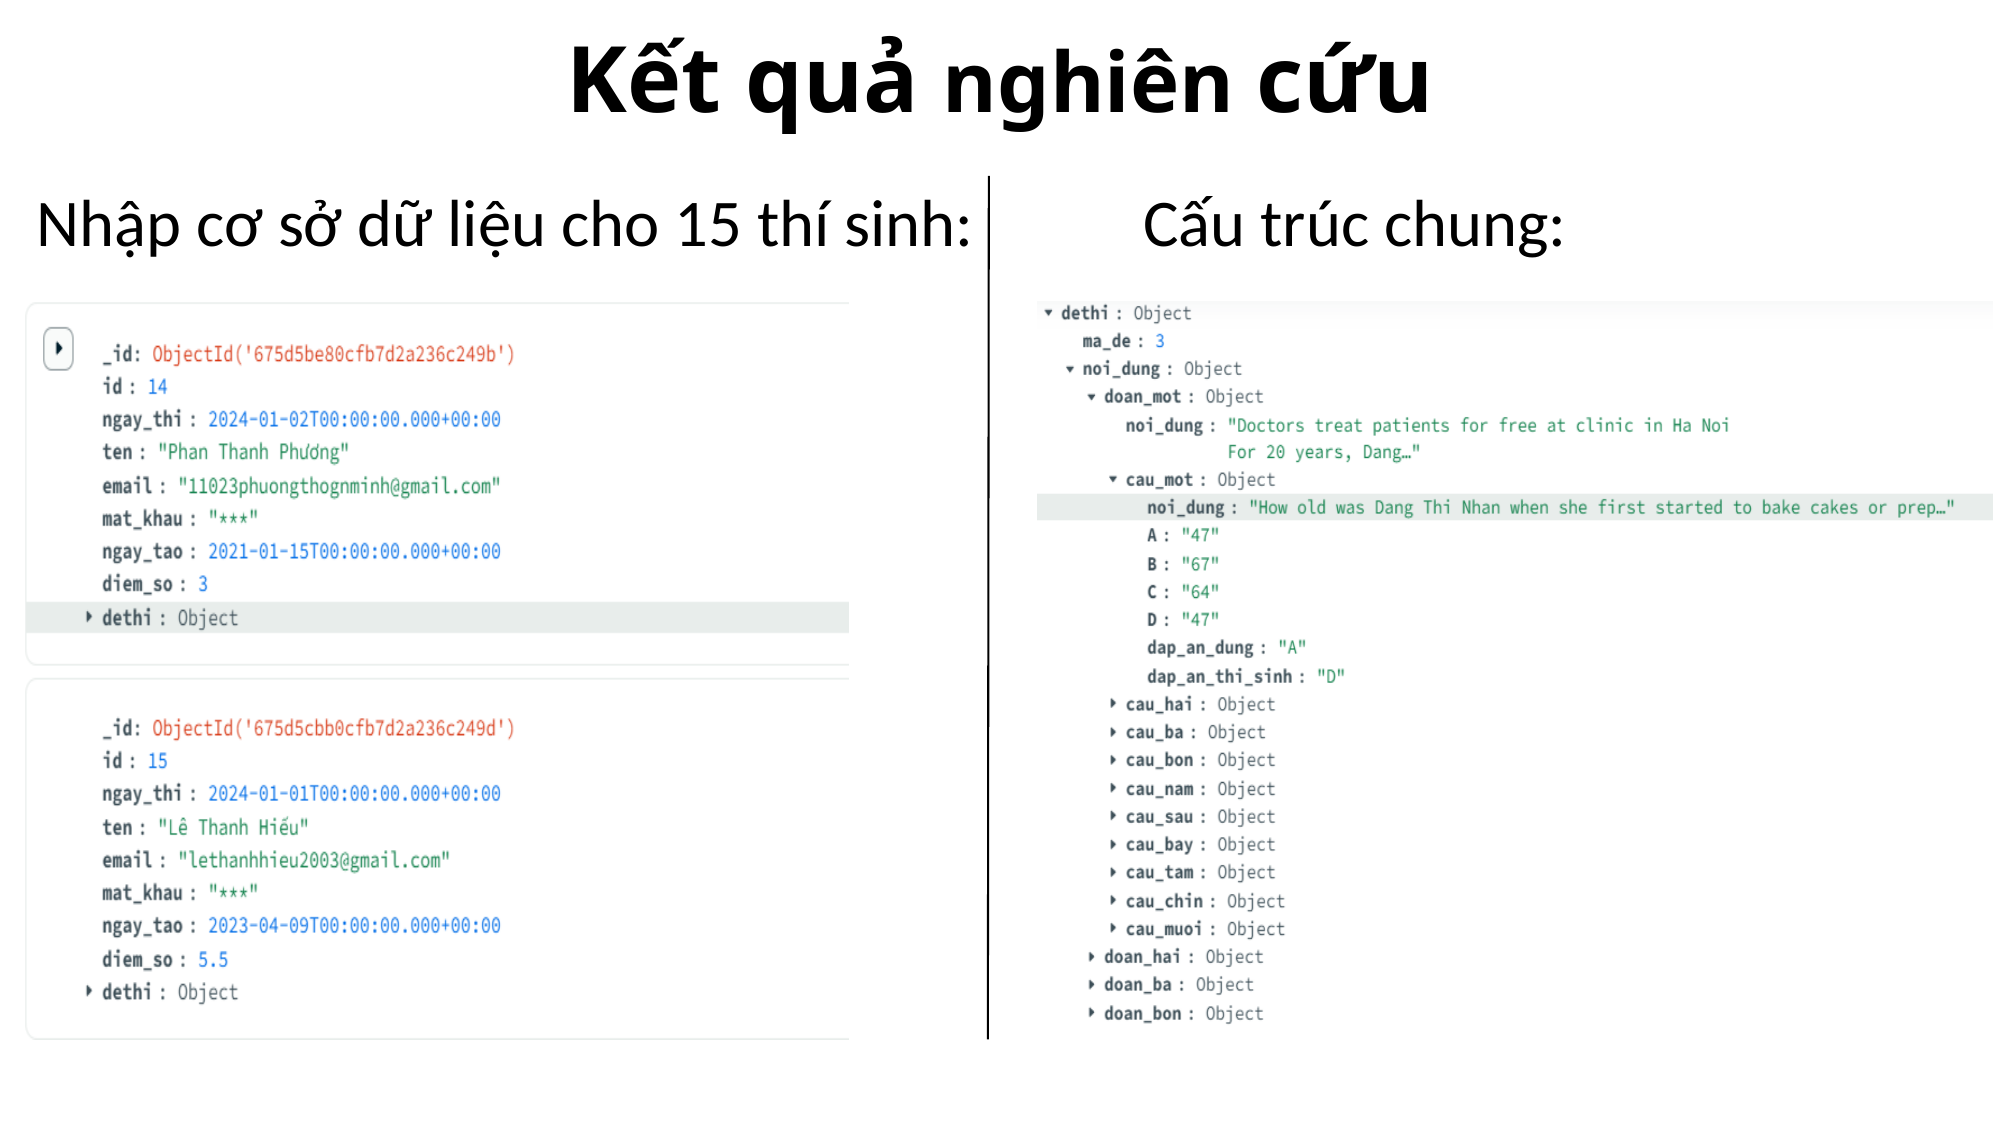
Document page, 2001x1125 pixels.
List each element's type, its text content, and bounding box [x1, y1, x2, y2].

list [22, 301, 849, 1040]
title Kết quả nghiên cứu [137, 0, 1863, 192]
text_box Nhập cơ sở dữ liệu cho 15 thí sinh: [22, 172, 1017, 268]
text_box Cấu trúc chung: [1128, 172, 1715, 268]
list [1037, 301, 1993, 1041]
